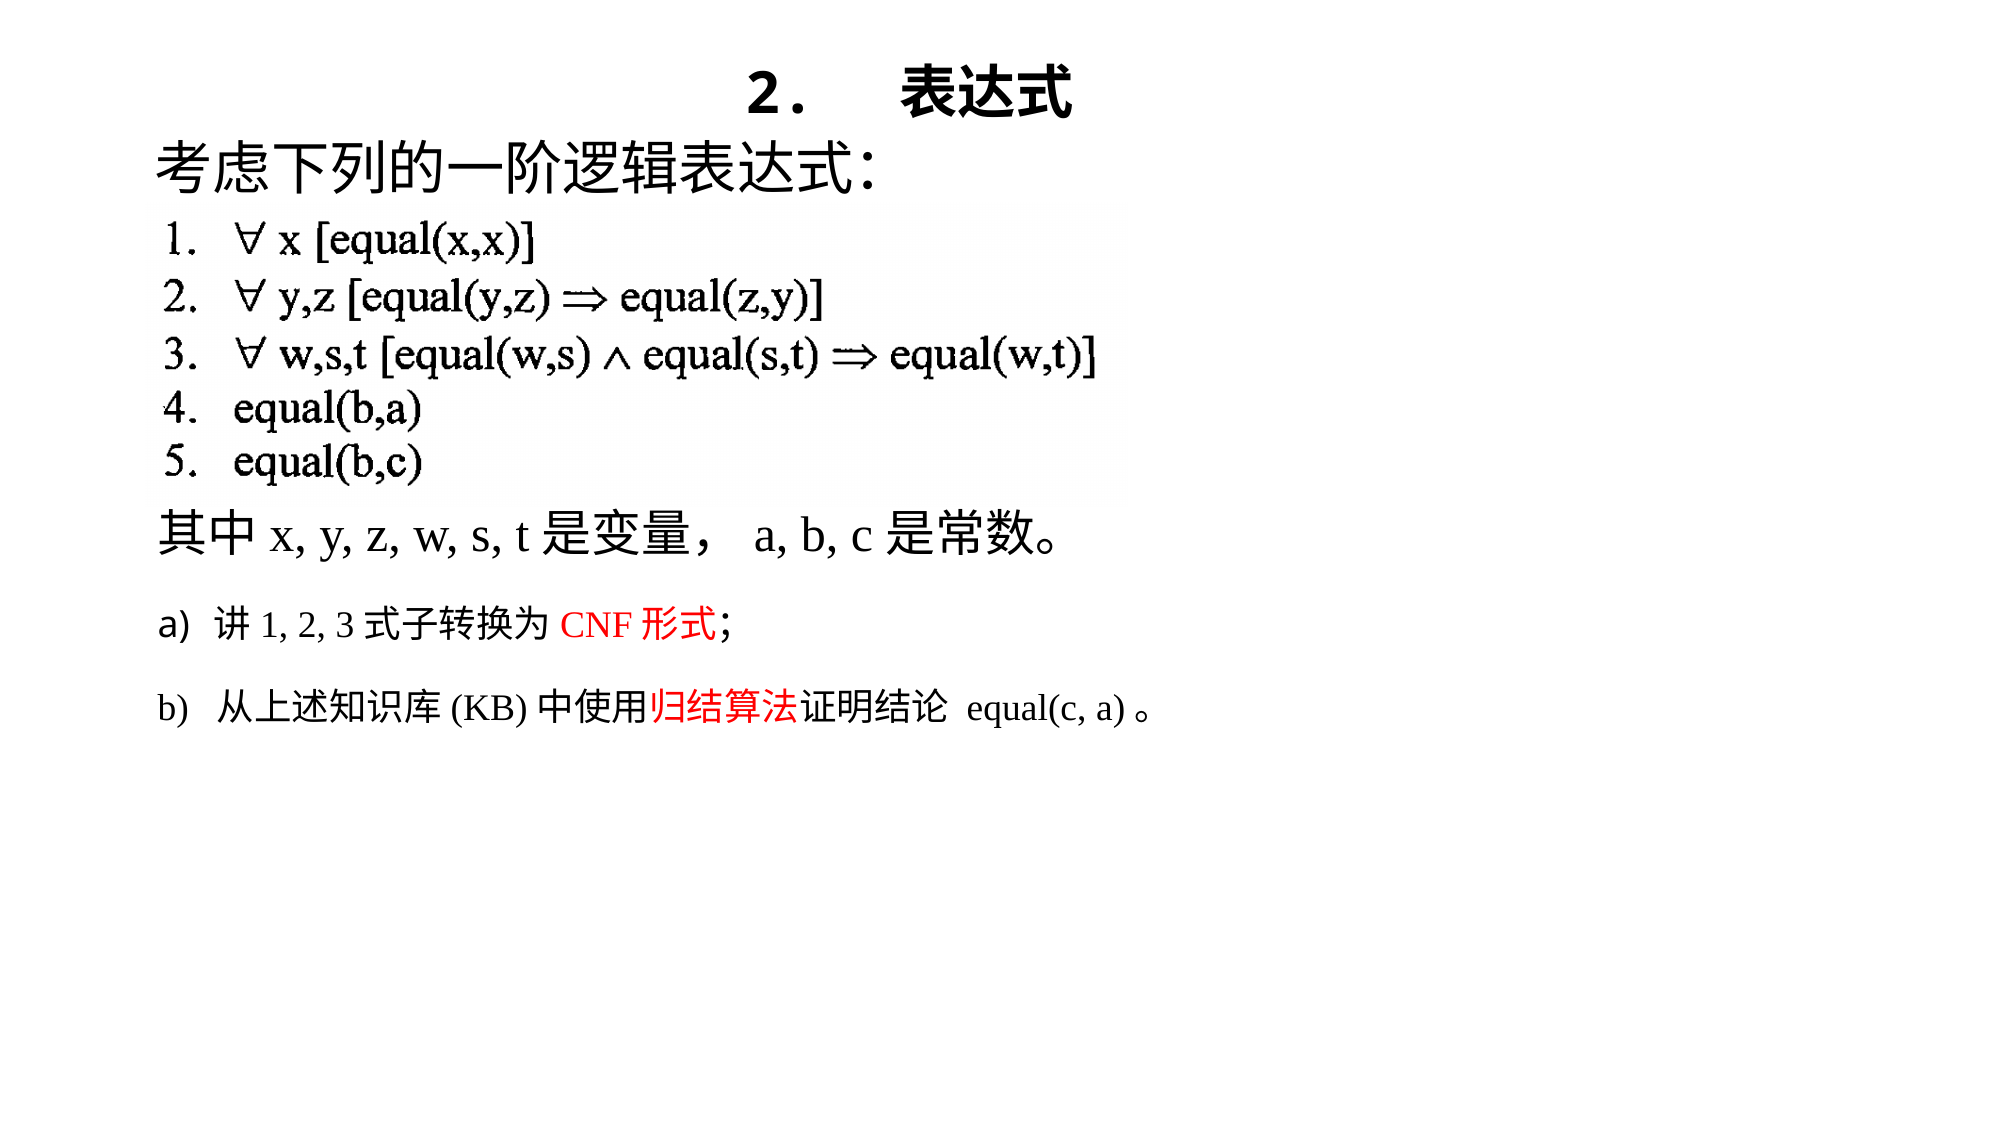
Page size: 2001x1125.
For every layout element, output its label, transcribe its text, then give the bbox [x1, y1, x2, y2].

list 其中x, y, z, w, s, t是变量，a, b, c是常数。 讲1, 2, 3式子转换为CNF形式； b) 从上述知识库(KB)中使用归结算法证明结论 equal(c, a)。 [105, 491, 1818, 746]
text_box 考虑下列的一阶逻辑表达式： [96, 89, 1471, 209]
picture [145, 202, 1128, 507]
